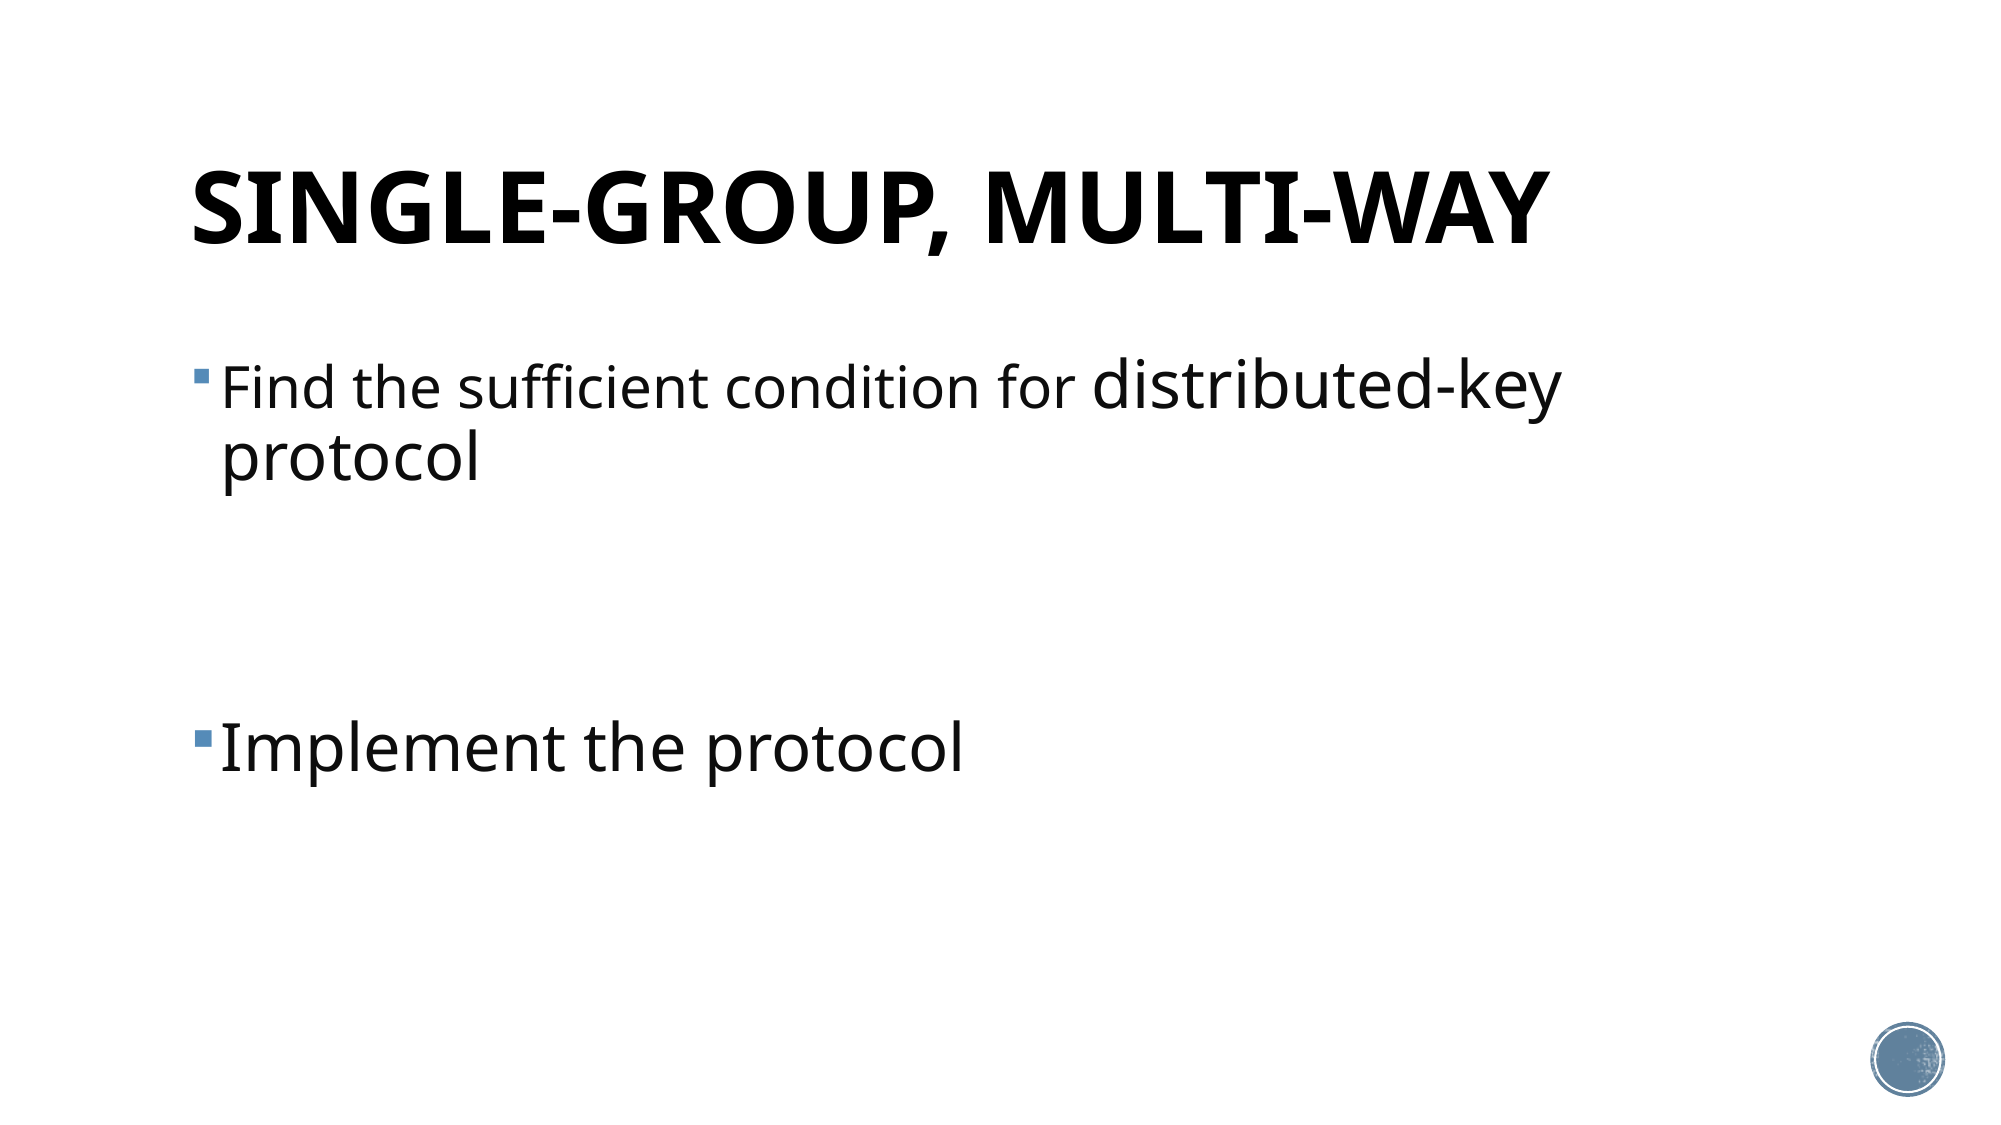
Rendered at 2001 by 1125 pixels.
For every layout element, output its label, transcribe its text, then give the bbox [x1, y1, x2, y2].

text_box Find the sufficient condition for distributed-key protocol Implement the protocol [175, 343, 1826, 1008]
title SINGLE-GROUP, MULTI-WAY [175, 79, 1826, 343]
